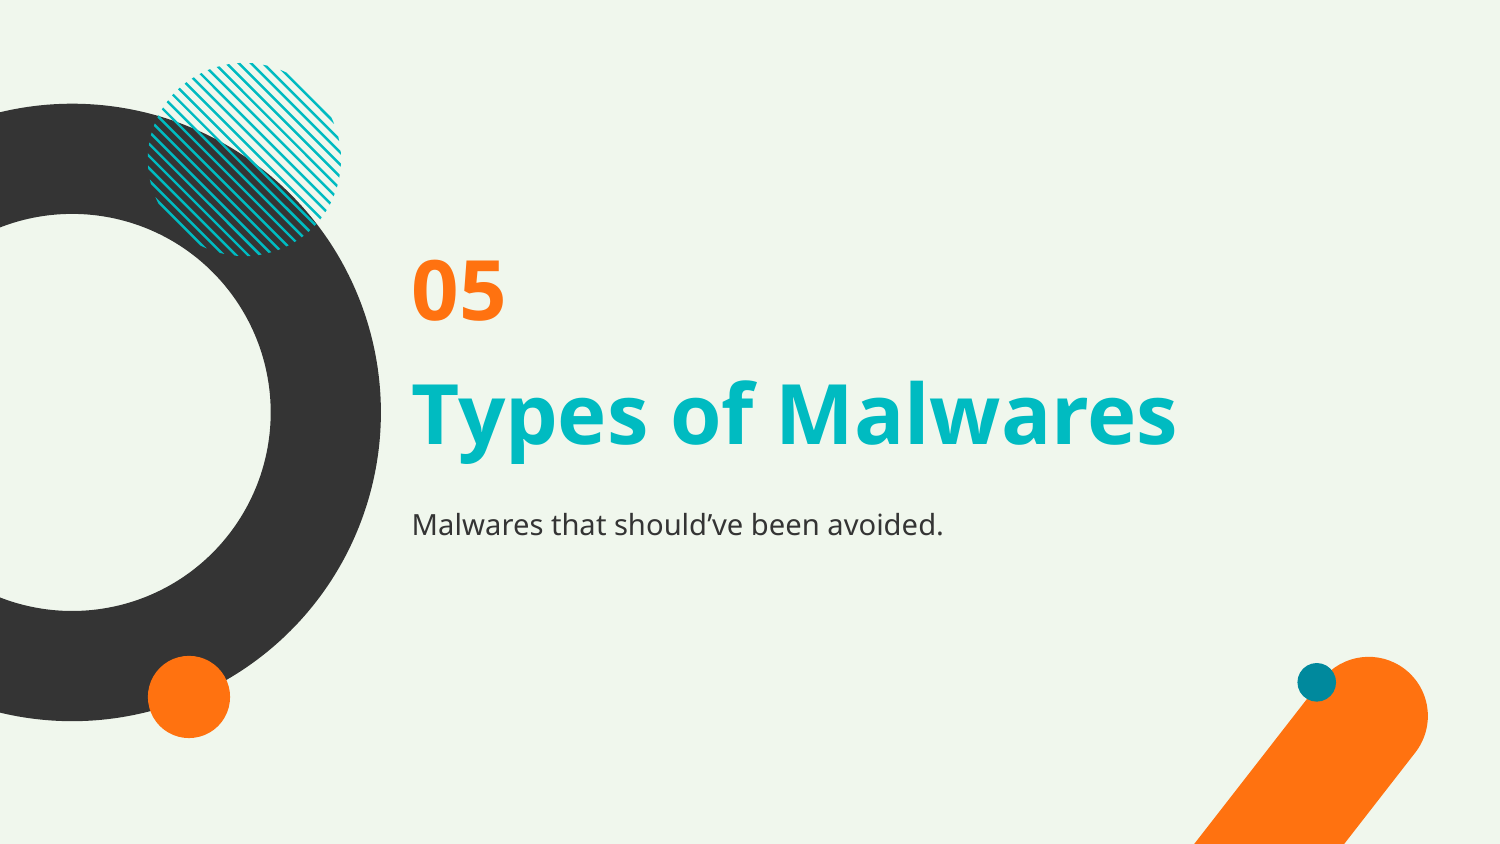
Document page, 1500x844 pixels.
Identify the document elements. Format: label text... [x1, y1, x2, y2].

title 05 [396, 222, 1329, 353]
title Types of Malwares [396, 353, 1329, 491]
subtitle Malwares that should’ve been avoided. [396, 491, 1329, 622]
